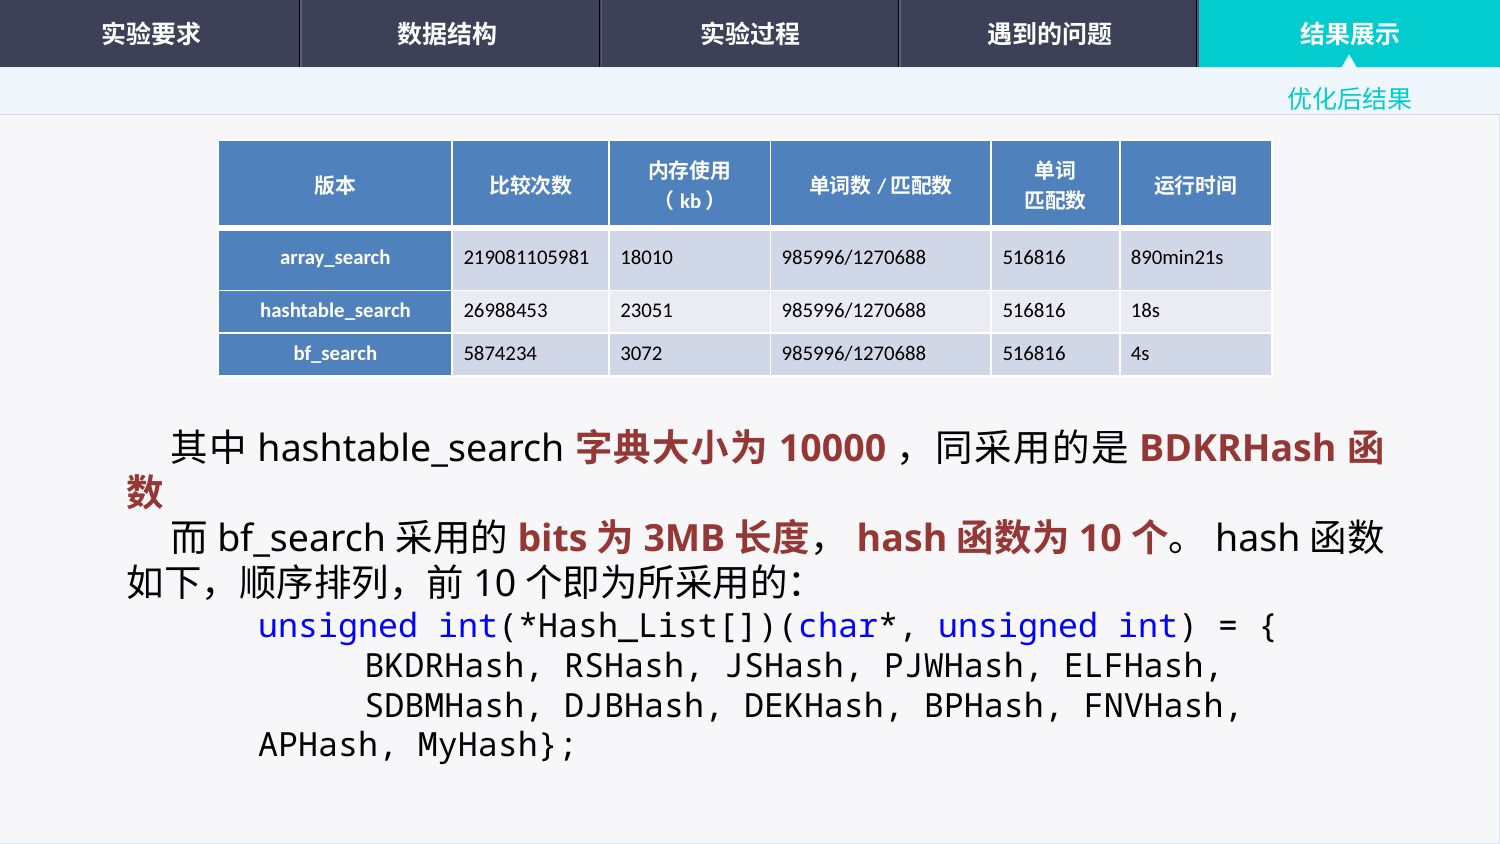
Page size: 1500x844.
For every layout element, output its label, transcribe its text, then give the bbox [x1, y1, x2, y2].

text_box 遇到的问题 [899, 9, 1199, 59]
table_cell 985996/1270688 [771, 231, 990, 290]
text_box 优化后结果 [1272, 60, 1428, 121]
text_box 实验过程 [599, 9, 899, 59]
table_cell 5874234 [453, 334, 608, 375]
table_header 单词数/匹配数 [771, 141, 990, 225]
table_cell hashtable_search [219, 291, 451, 332]
table_cell 18010 [610, 231, 770, 290]
table_cell 23051 [610, 291, 770, 332]
table_cell 4s [1121, 334, 1271, 375]
table_cell 3072 [610, 334, 770, 375]
table_cell 516816 [992, 231, 1119, 290]
table_cell 219081105981 [453, 231, 608, 290]
table_cell 516816 [992, 291, 1119, 332]
text_box 结果展示 [1199, 9, 1500, 59]
table_cell 26988453 [453, 291, 608, 332]
text_box 实验要求 [0, 9, 297, 59]
text_box 数据结构 [297, 9, 599, 59]
table_cell 985996/1270688 [771, 291, 990, 332]
table_cell array_search [219, 231, 451, 290]
table_header 比较次数 [453, 141, 608, 225]
table_header 内存使用（kb） [610, 141, 770, 225]
table_cell 516816 [992, 334, 1119, 375]
table_cell 985996/1270688 [771, 334, 990, 375]
table_header 版本 [219, 141, 451, 225]
text_box 其中hashtable_search字典大小为10000，同采用的是BDKRHash函数 而bf_search采用的bits为3MB长度，hash函数为10个。hash函数如下，顺序排列，前10个即为所采用的： unsigned int(*Hash_List[])(char*, unsigned int) = { BKDRHash, RSHash, JSHash, PJWHash, ELFHash, SDBMHash, DJBHash, DEKHash, BPHash, FNVHash, APHash, MyHash}; [112, 416, 1400, 771]
table_header 运行时间 [1121, 141, 1271, 225]
table_cell 890min21s [1121, 231, 1271, 290]
table_cell 18s [1121, 291, 1271, 332]
table_cell bf_search [219, 334, 451, 375]
table_header 单词 匹配数 [992, 141, 1119, 225]
